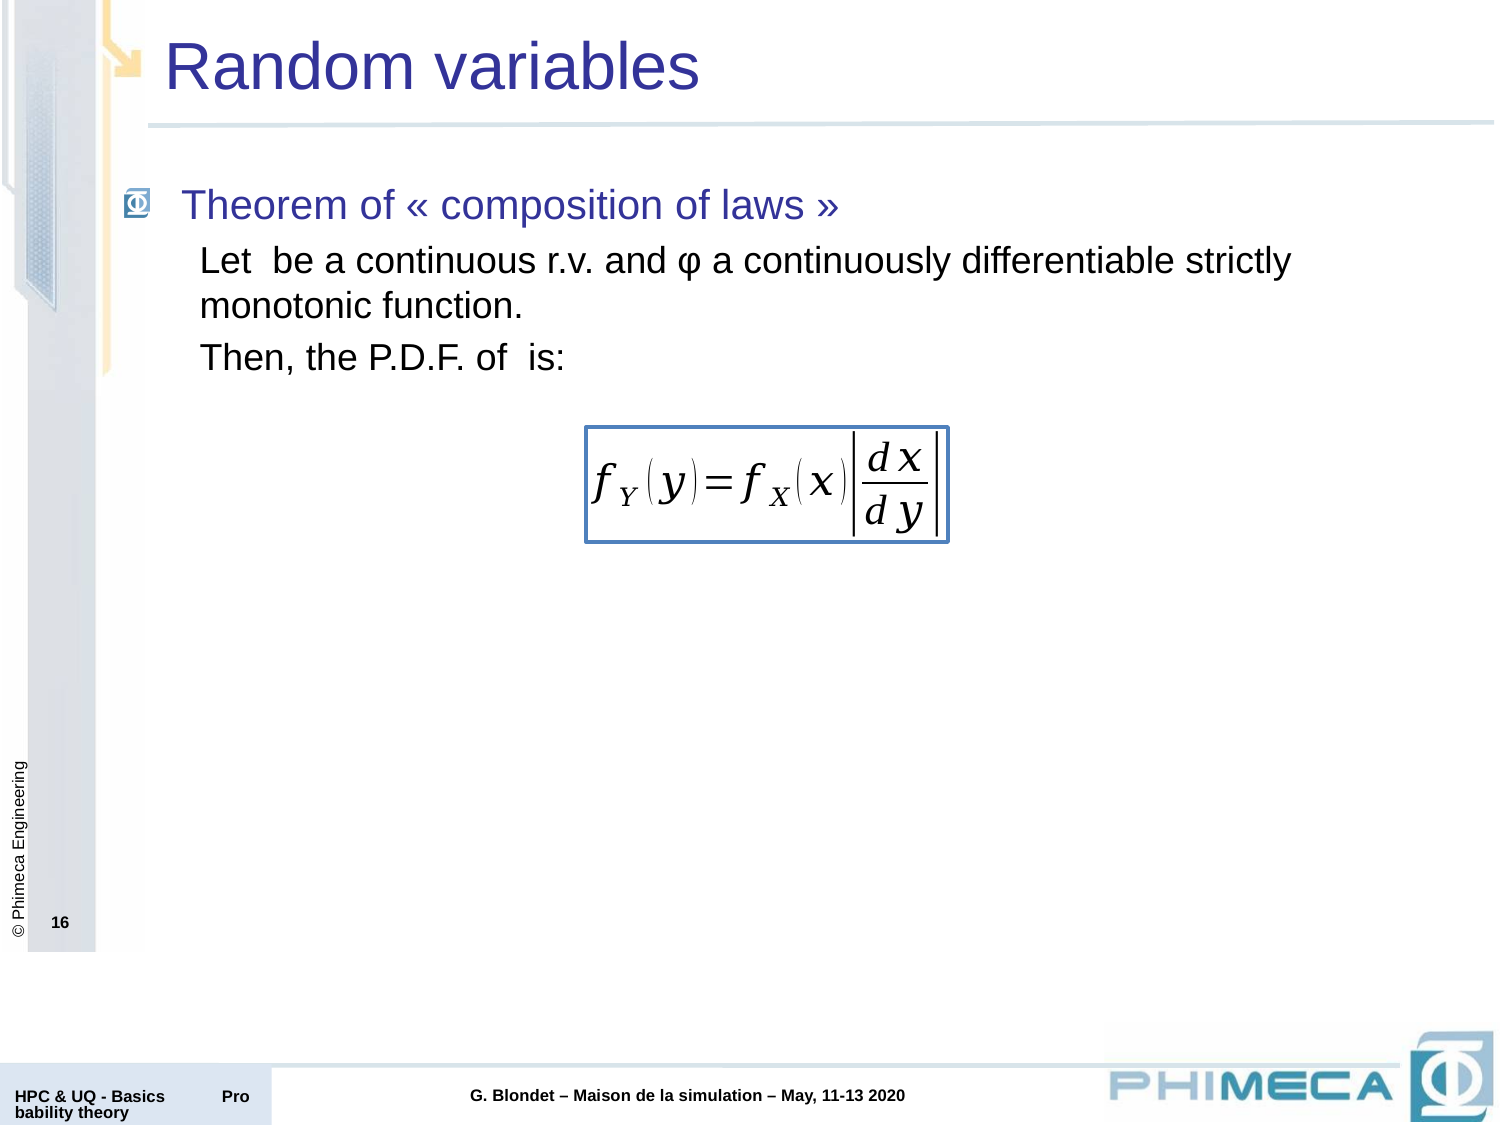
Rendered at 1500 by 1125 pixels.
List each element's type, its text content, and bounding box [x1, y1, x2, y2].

slide_number 16 [21, 891, 99, 952]
picture [2, 0, 150, 952]
footer HPC & UQ - Basics Probability theory [0, 1065, 272, 1125]
picture [1104, 1022, 1500, 1122]
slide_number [272, 1065, 1105, 1125]
title Random variables [150, 0, 1500, 126]
